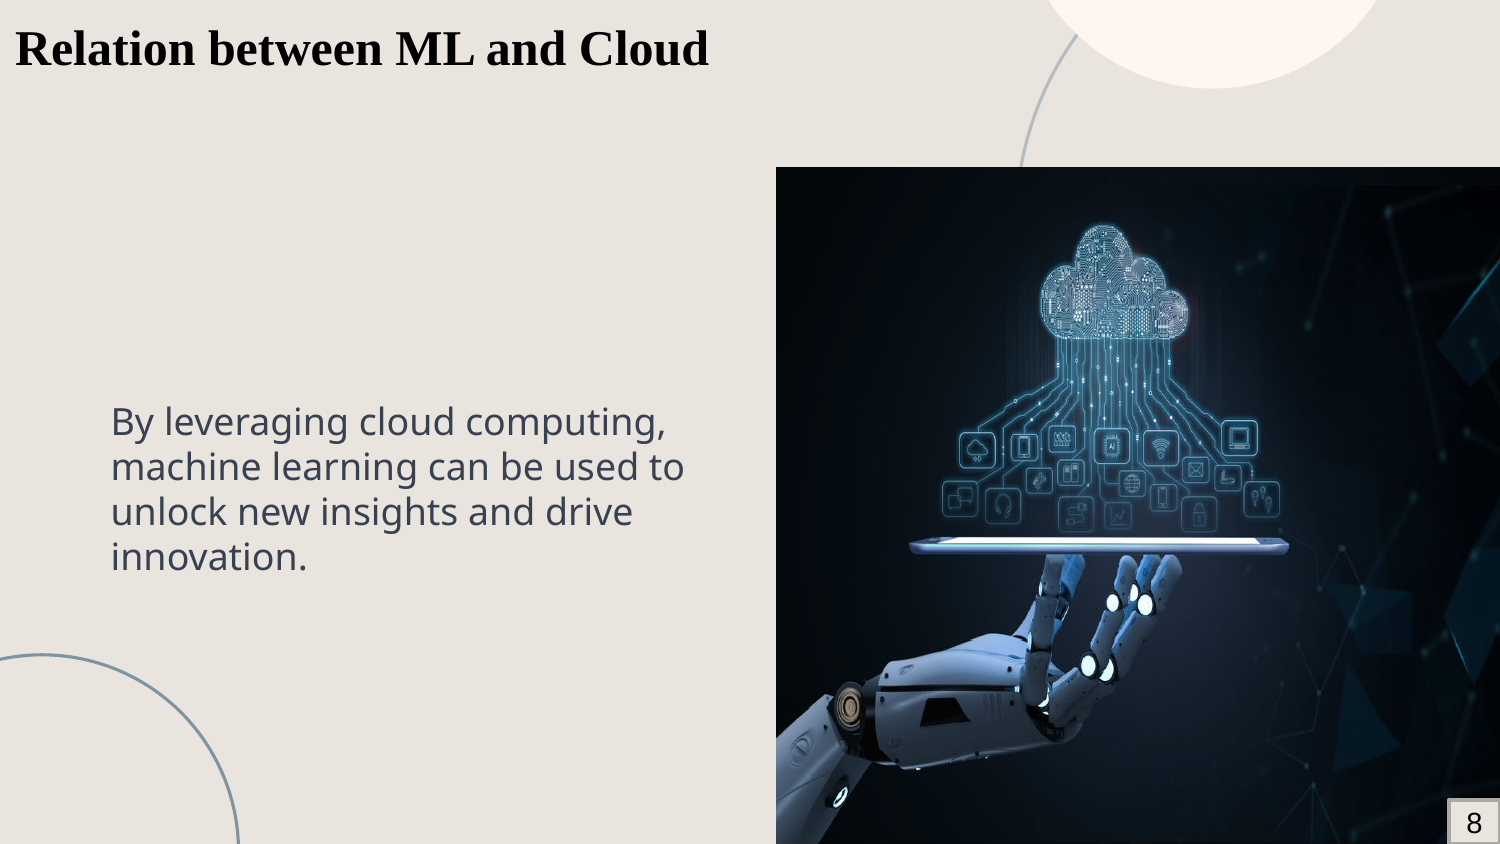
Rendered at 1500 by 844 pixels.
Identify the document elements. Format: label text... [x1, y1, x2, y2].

subtitle By leveraging cloud computing, machine learning can be used to unlock new insights and drive innovation. [76, 198, 726, 733]
picture [776, 167, 1500, 844]
title Relation between ML and Cloud [0, 0, 1266, 94]
